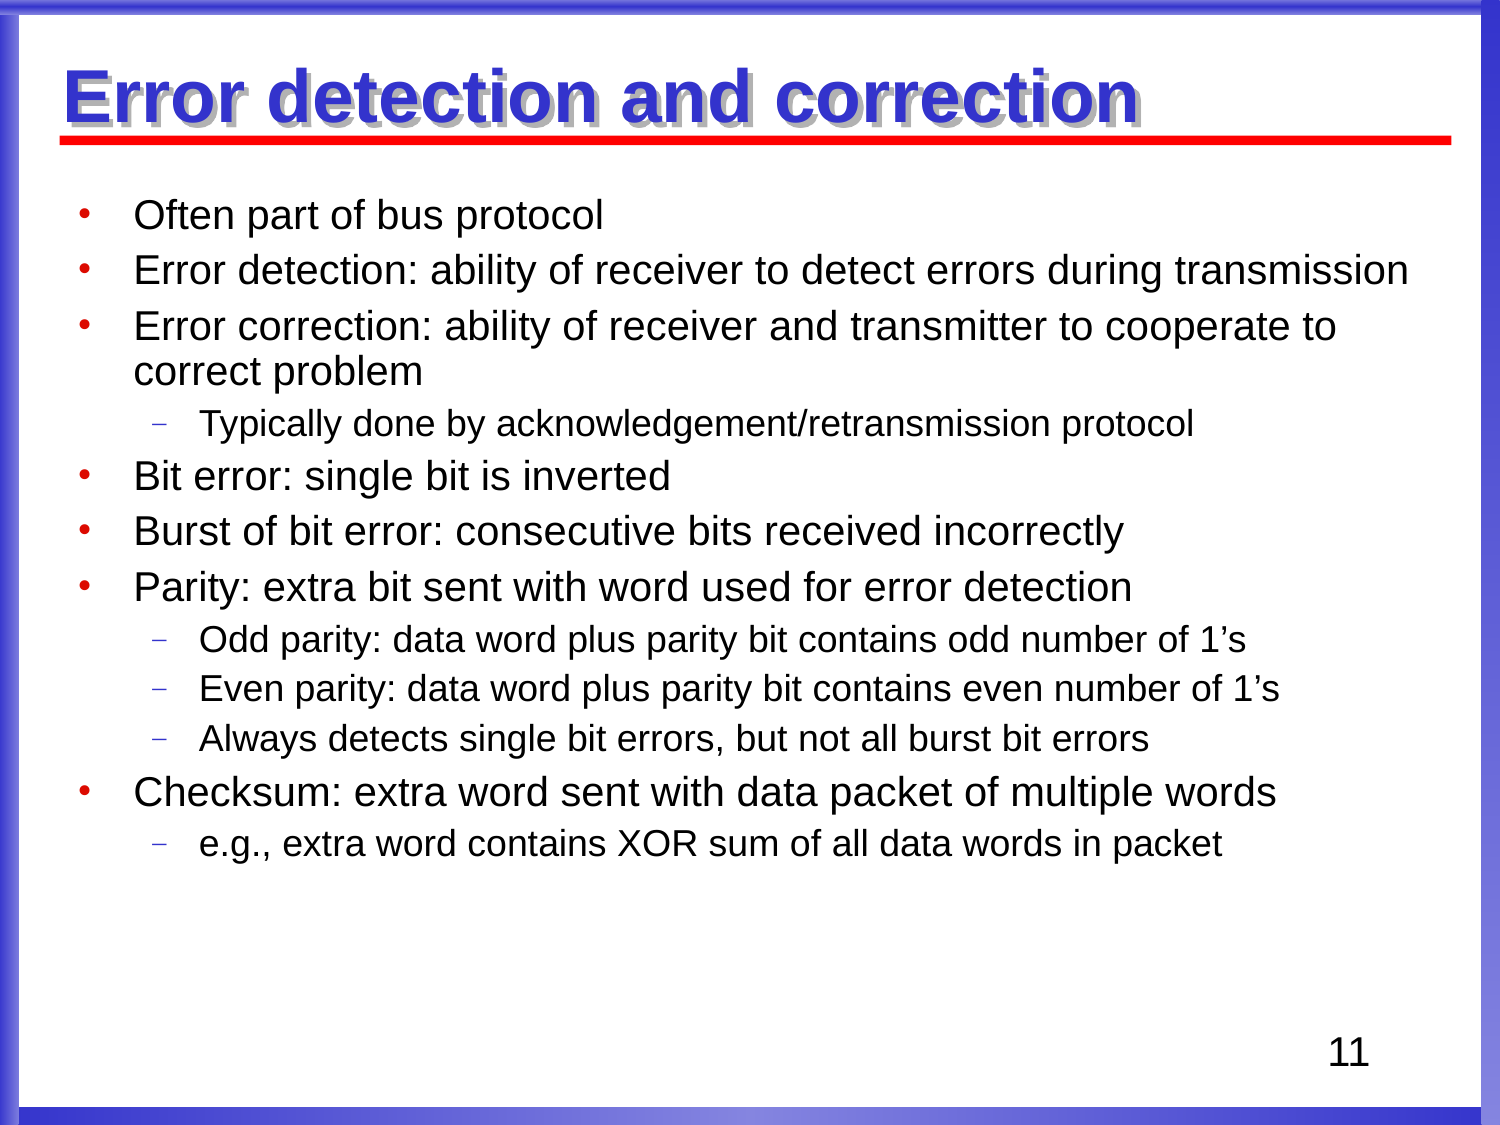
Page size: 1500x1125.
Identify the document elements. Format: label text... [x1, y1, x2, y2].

title Error detection and correction [62, 24, 1438, 174]
list Often part of bus protocol Error detection: ability of receiver to detect errors during transmission Error correction: ability of receiver and transmitter to cooperate to correct problem Typically done by acknowledgement/retransmission protocol Bit error: single bit is inverted Burst of bit error: consecutive bits received incorrectly Parity: extra bit sent with word used for error detection Odd parity: data word plus parity bit contains odd number of 1’s Even parity: data word plus parity bit contains even number of 1’s Always detects single bit errors, but not all burst bit errors Checksum: extra word sent with data packet of multiple words e.g., extra word contains XOR sum of all data words in packet [62, 185, 1438, 988]
slide_number 11 [1312, 1025, 1463, 1100]
